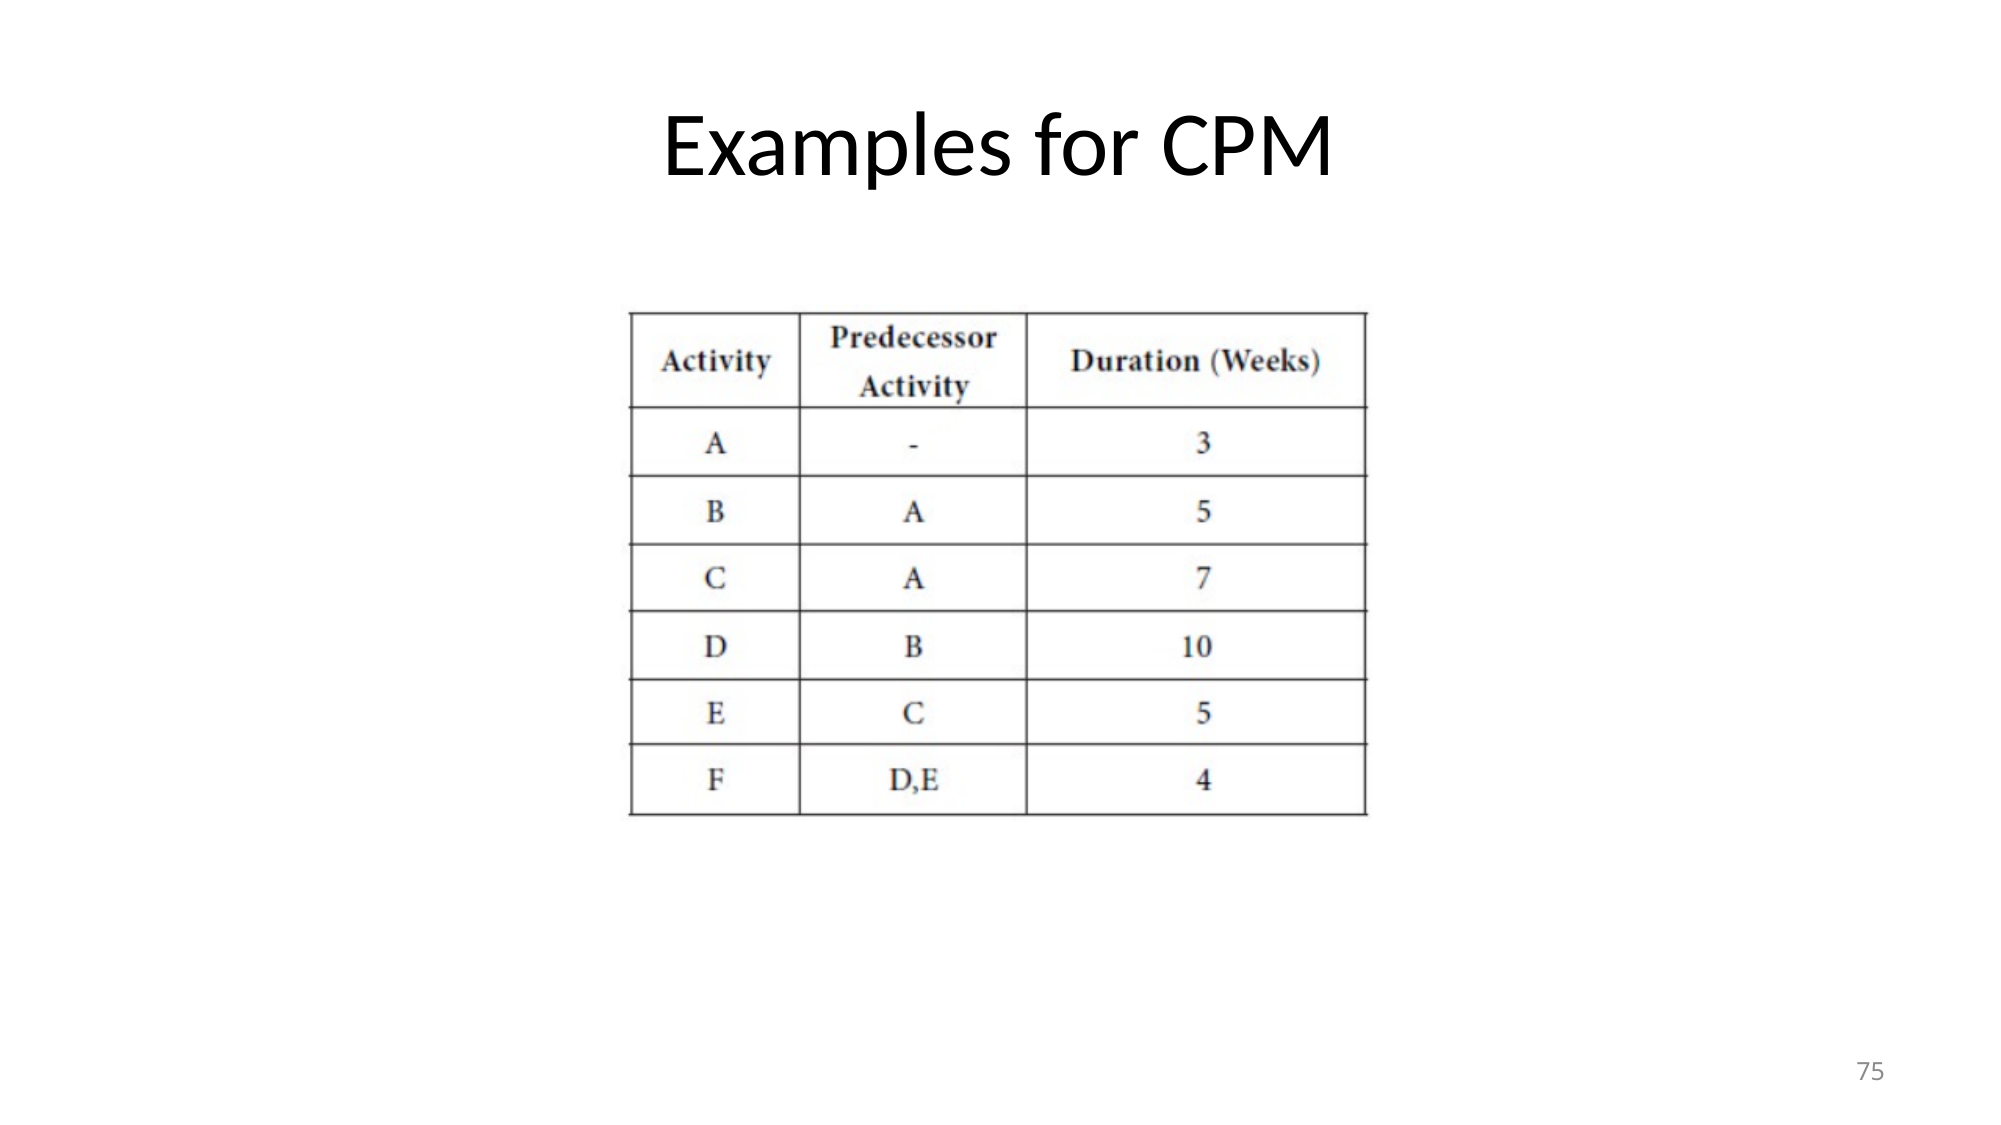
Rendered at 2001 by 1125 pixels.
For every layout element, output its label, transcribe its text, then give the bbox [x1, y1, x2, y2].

title Examples for CPM [99, 45, 1900, 233]
slide_number 75 [1433, 1042, 1900, 1103]
picture [618, 297, 1382, 828]
